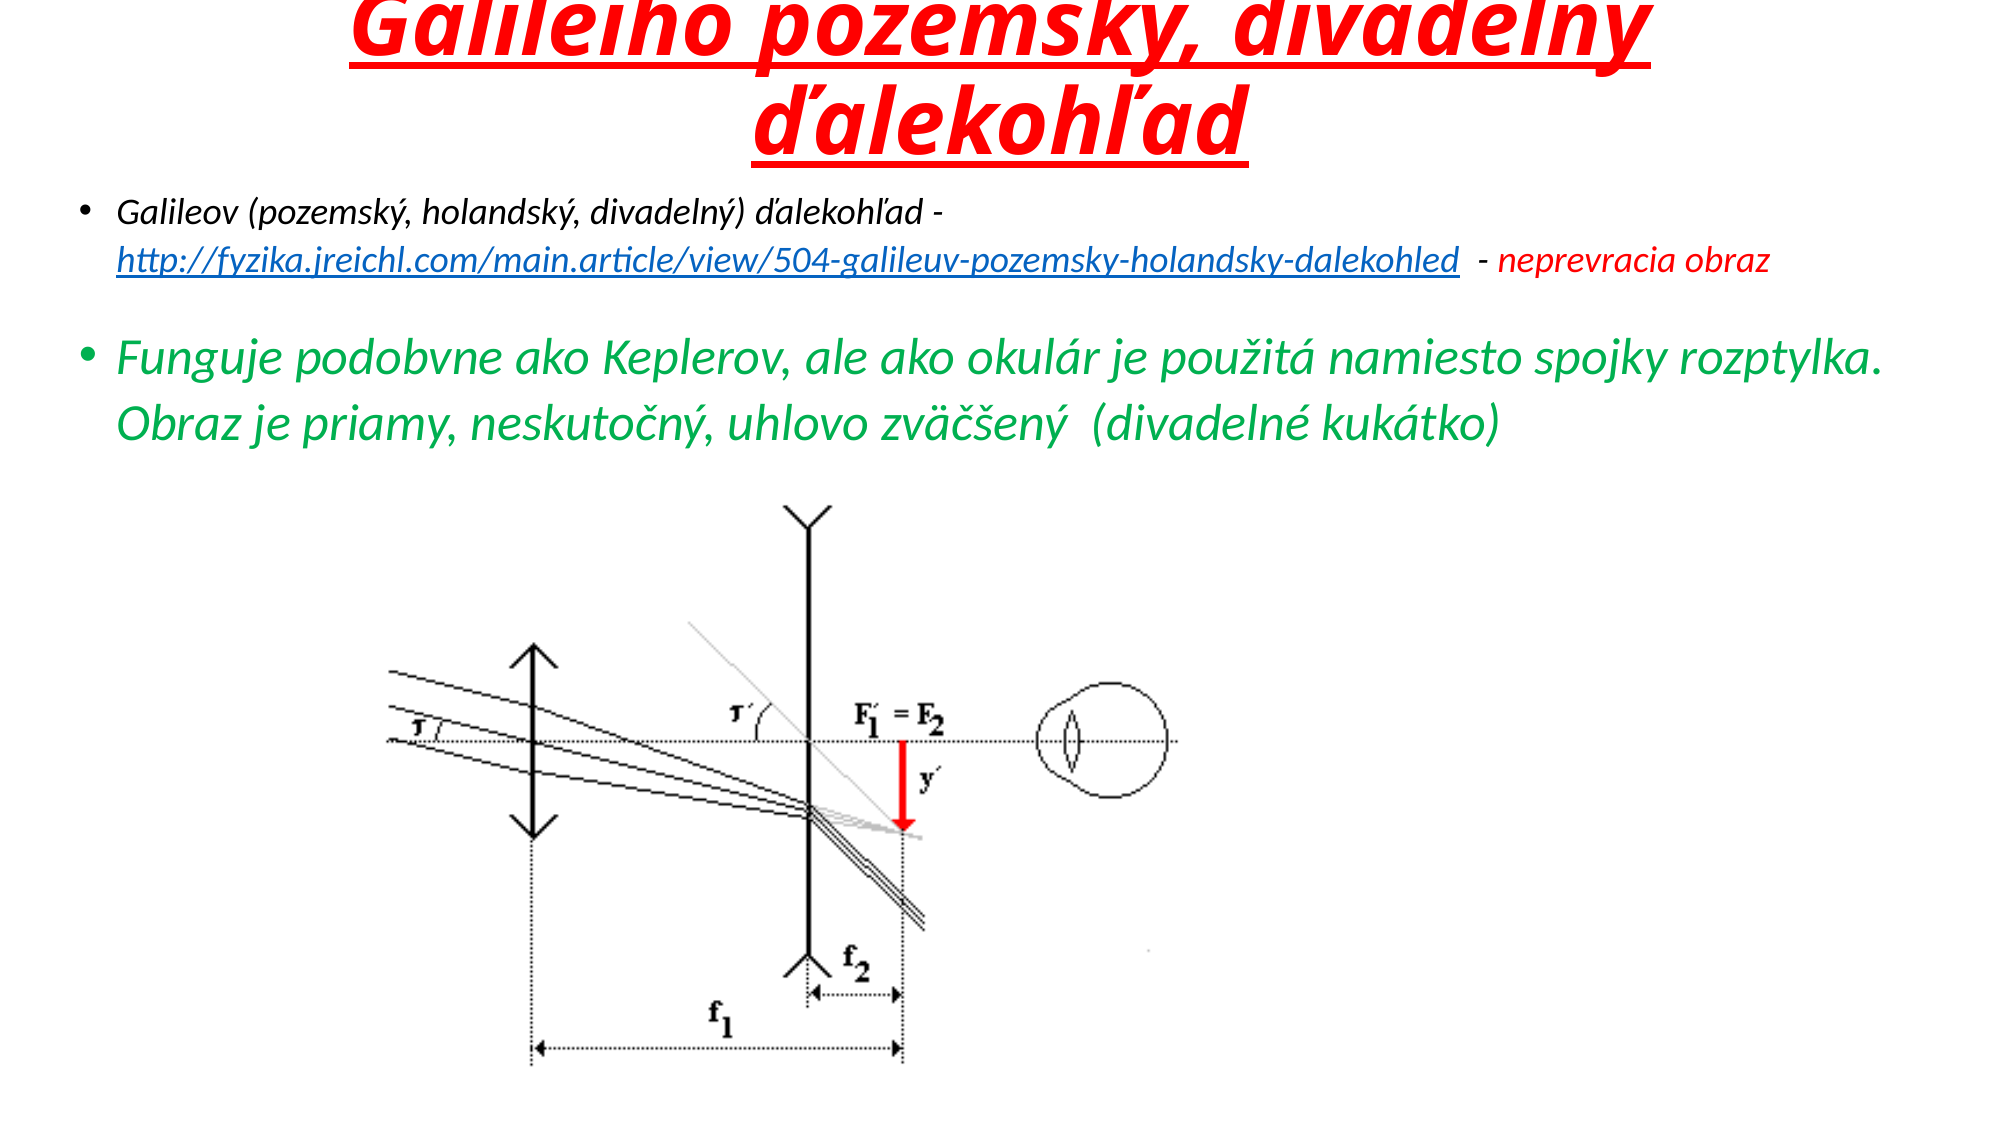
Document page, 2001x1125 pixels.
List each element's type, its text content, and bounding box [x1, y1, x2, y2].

picture [349, 476, 1213, 1085]
title Galileiho pozemský, divadelný ďalekohľad [137, 3, 1863, 148]
list Galileov (pozemský, holandský, divadelný) ďalekohľad - http://fyzika.jreichl.com/main.article/view/504-galileuv-pozemsky-holandsky-dalekohled - neprevracia obraz Funguje podobvne ako Keplerov, ale ako okulár je použitá namiesto spojky rozptylka. Obraz je priamy, neskutočný, uhlovo zväčšený (divadelné kukátko) [63, 176, 2000, 891]
